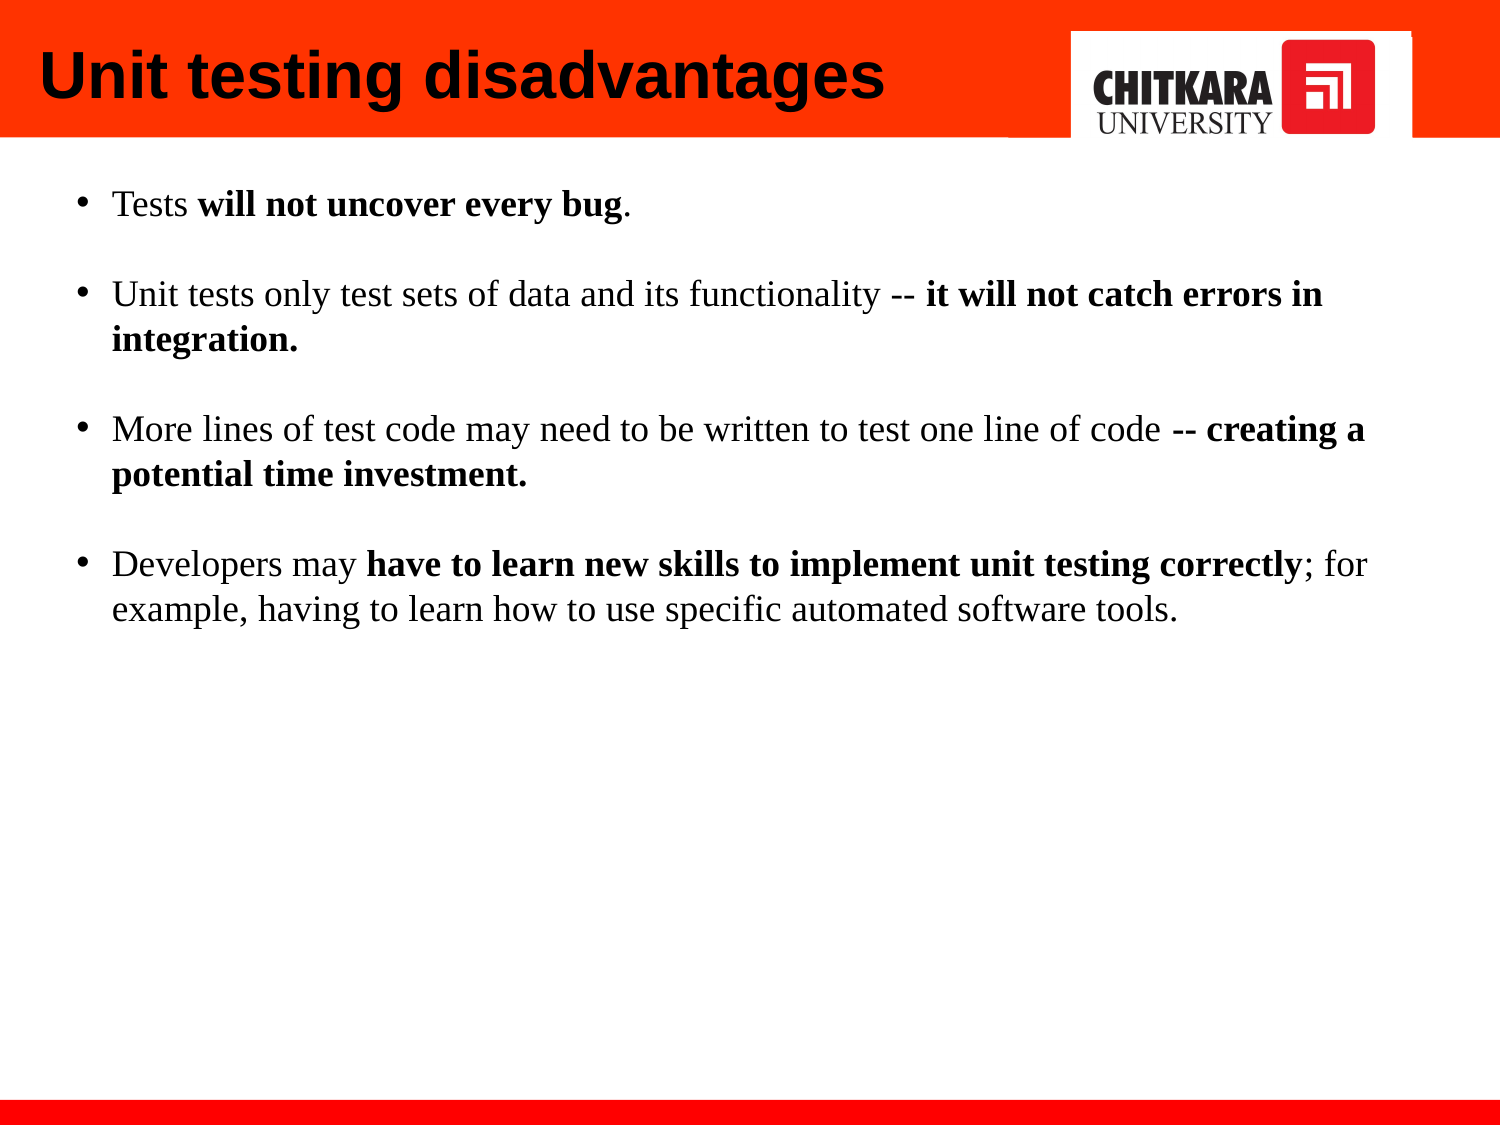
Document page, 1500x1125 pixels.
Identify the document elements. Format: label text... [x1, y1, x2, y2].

text_box Tests will not uncover every bug. Unit tests only test sets of data and its functionality -- it will not catch errors in integration. More lines of test code may need to be written to test one line of code -- creating a potential time investment. Developers may have to learn new skills to implement unit testing correctly; for example, having to learn how to use specific automated software tools. [61, 171, 1439, 637]
text_box Unit testing disadvantages [24, 23, 1099, 119]
picture [1074, 37, 1390, 138]
